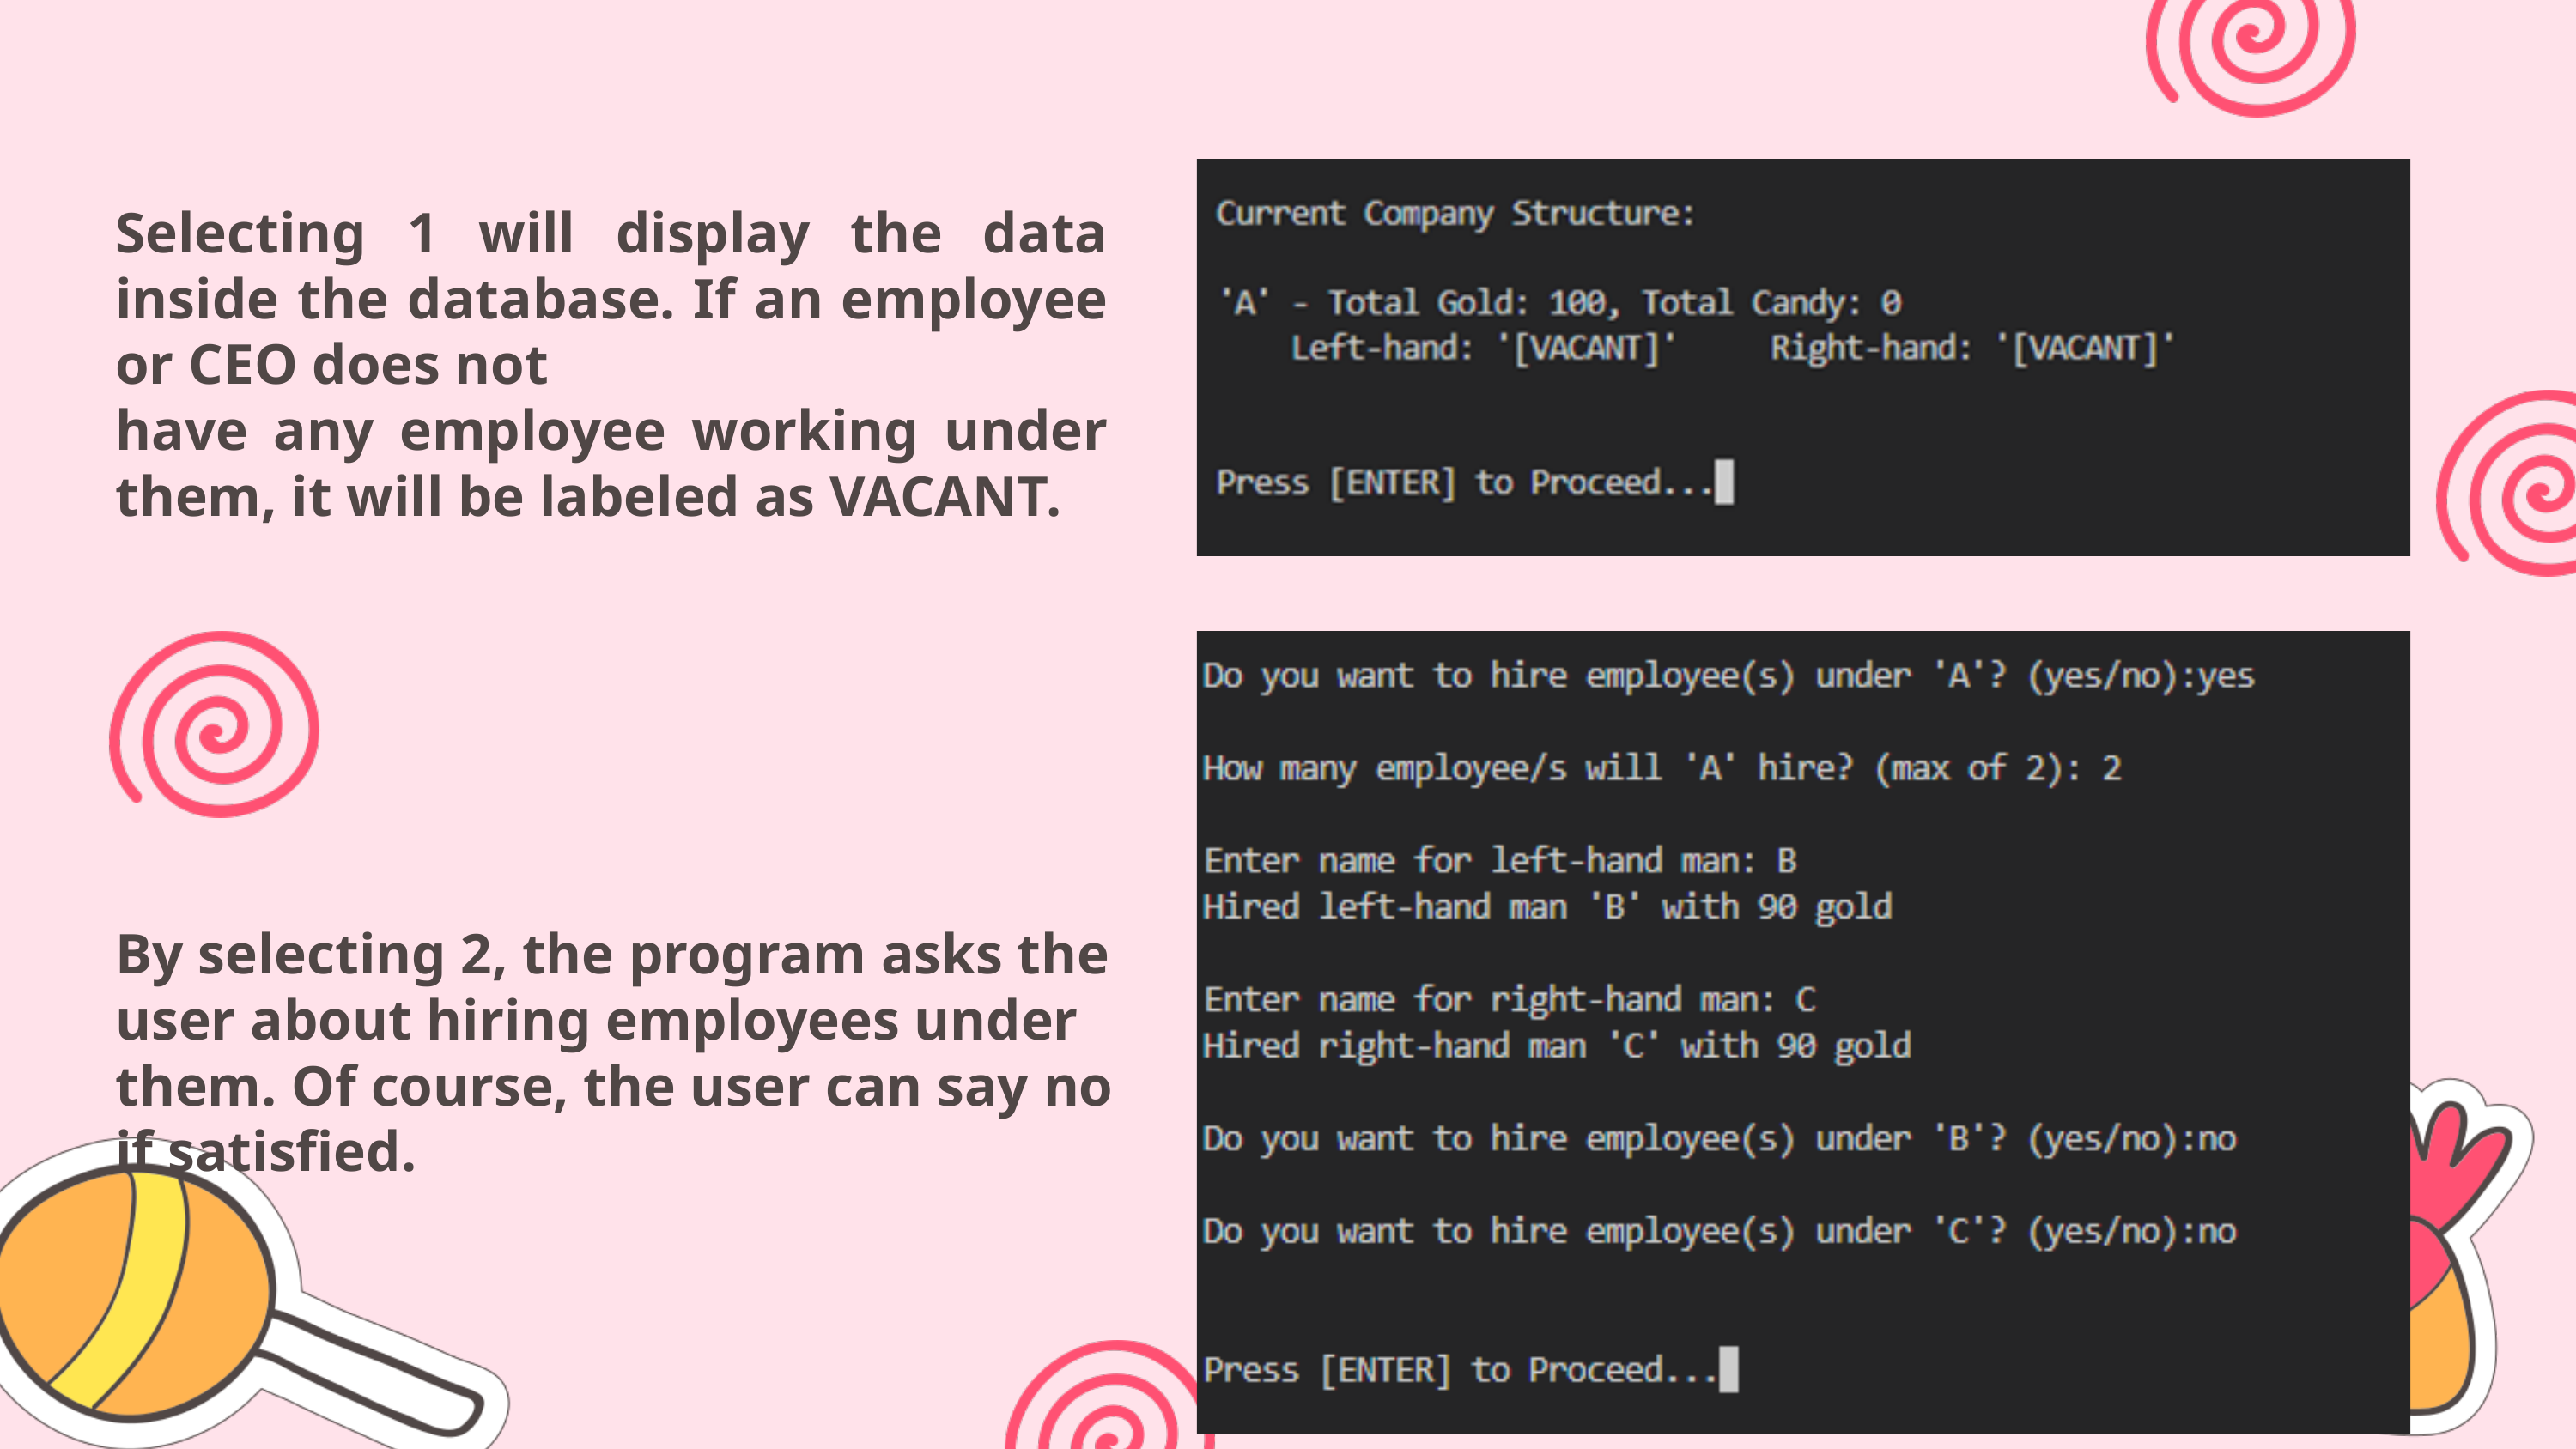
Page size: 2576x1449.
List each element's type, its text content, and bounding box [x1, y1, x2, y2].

text_box [985, 1340, 1234, 1449]
text_box Selecting 1 will display the data inside the database. If an employee or CEO does not have any employee working under them, it will be labeled as VACANT. [115, 197, 1109, 528]
text_box [89, 631, 338, 818]
text_box [1196, 631, 2411, 1434]
text_box [2416, 390, 2576, 577]
text_box [2126, 0, 2375, 118]
text_box [1196, 159, 2411, 556]
text_box [2235, 1044, 2576, 1449]
text_box By selecting 2, the program asks the user about hiring employees under them. Of course, the user can say no if satisfied. [115, 919, 1136, 1183]
text_box [0, 1016, 536, 1449]
